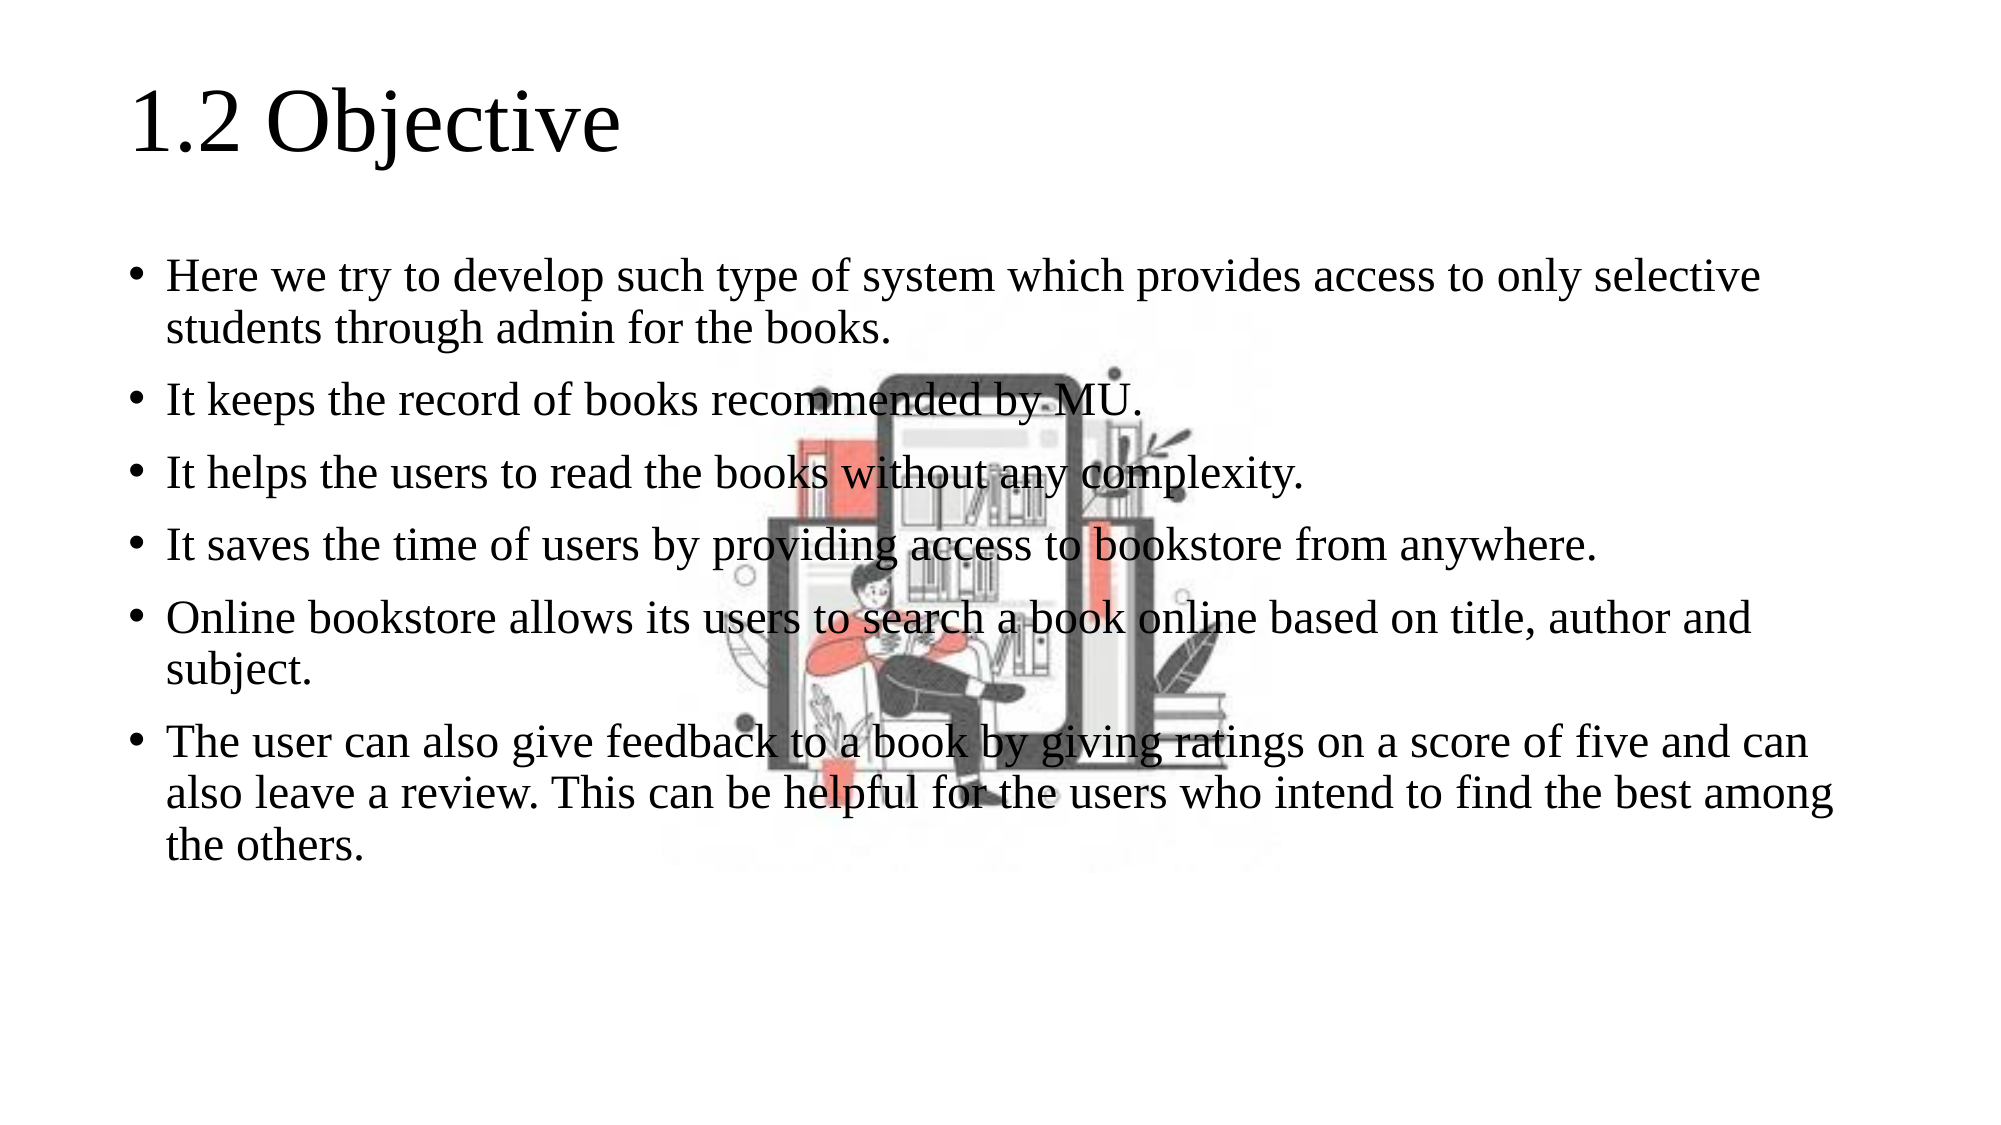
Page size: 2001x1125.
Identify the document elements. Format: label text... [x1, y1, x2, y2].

list Here we try to develop such type of system which provides access to only selective students through admin for the books. It keeps the record of books recommended by MU. It helps the users to read the books without any complexity. It saves the time of users by providing access to bookstore from anywhere. Online bookstore allows its users to search a book online based on title, author and subject. The user can also give feedback to a book by giving ratings on a score of five and can also leave a review. This can be helpful for the users who intend to find the best among the others. [113, 242, 1916, 1072]
title 1.2 Objective [113, 0, 1739, 242]
picture [661, 255, 1281, 874]
